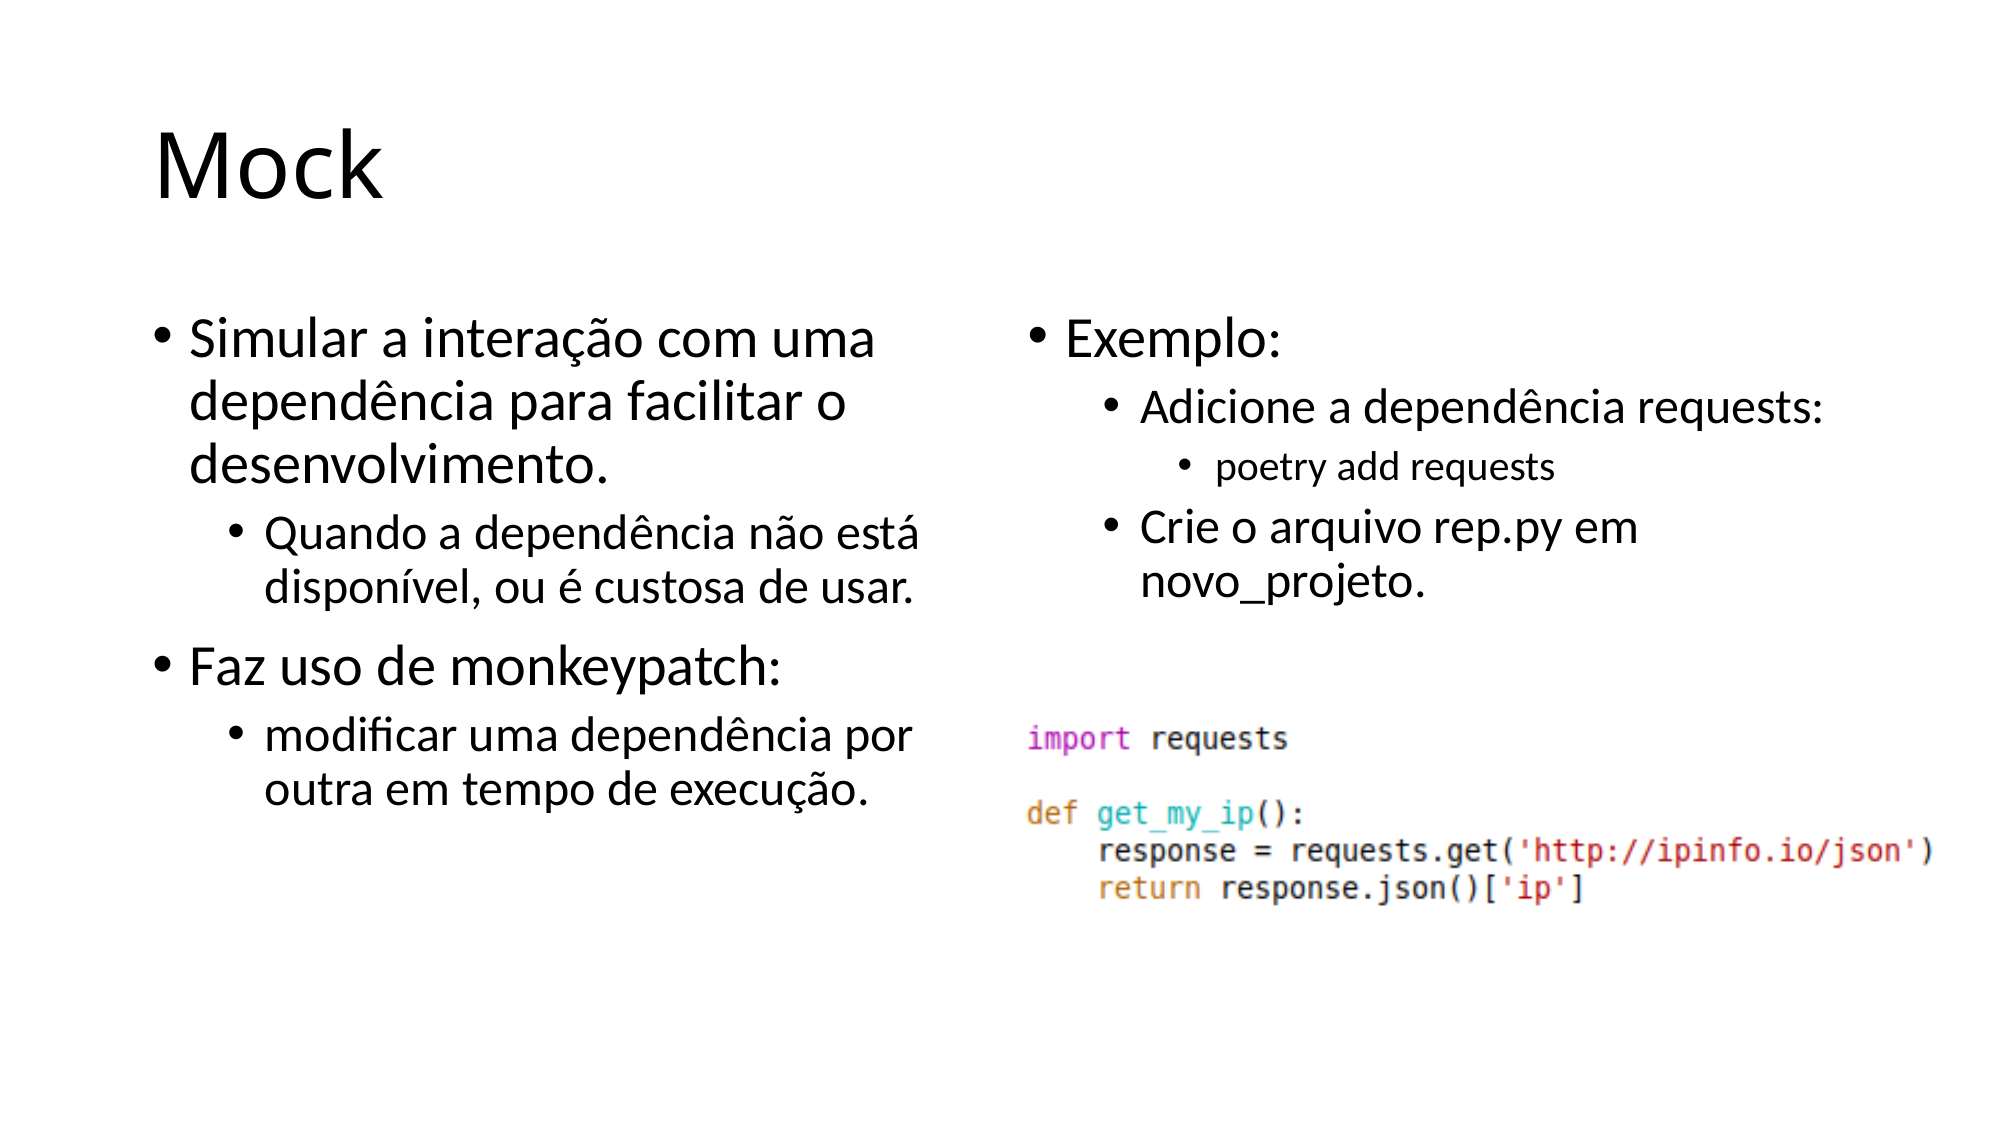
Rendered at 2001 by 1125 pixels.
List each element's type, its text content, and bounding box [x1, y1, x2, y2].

list Simular a interação com uma dependência para facilitar o desenvolvimento. Quando a dependência não está disponível, ou é custosa de usar. Faz uso de monkeypatch: modificar uma dependência por outra em tempo de execução. [137, 299, 988, 1014]
picture [1025, 719, 1950, 930]
list Exemplo: Adicione a dependência requests: poetry add requests Crie o arquivo rep.py em novo_projeto. [1012, 299, 1863, 1014]
title Mock [137, 59, 1863, 278]
